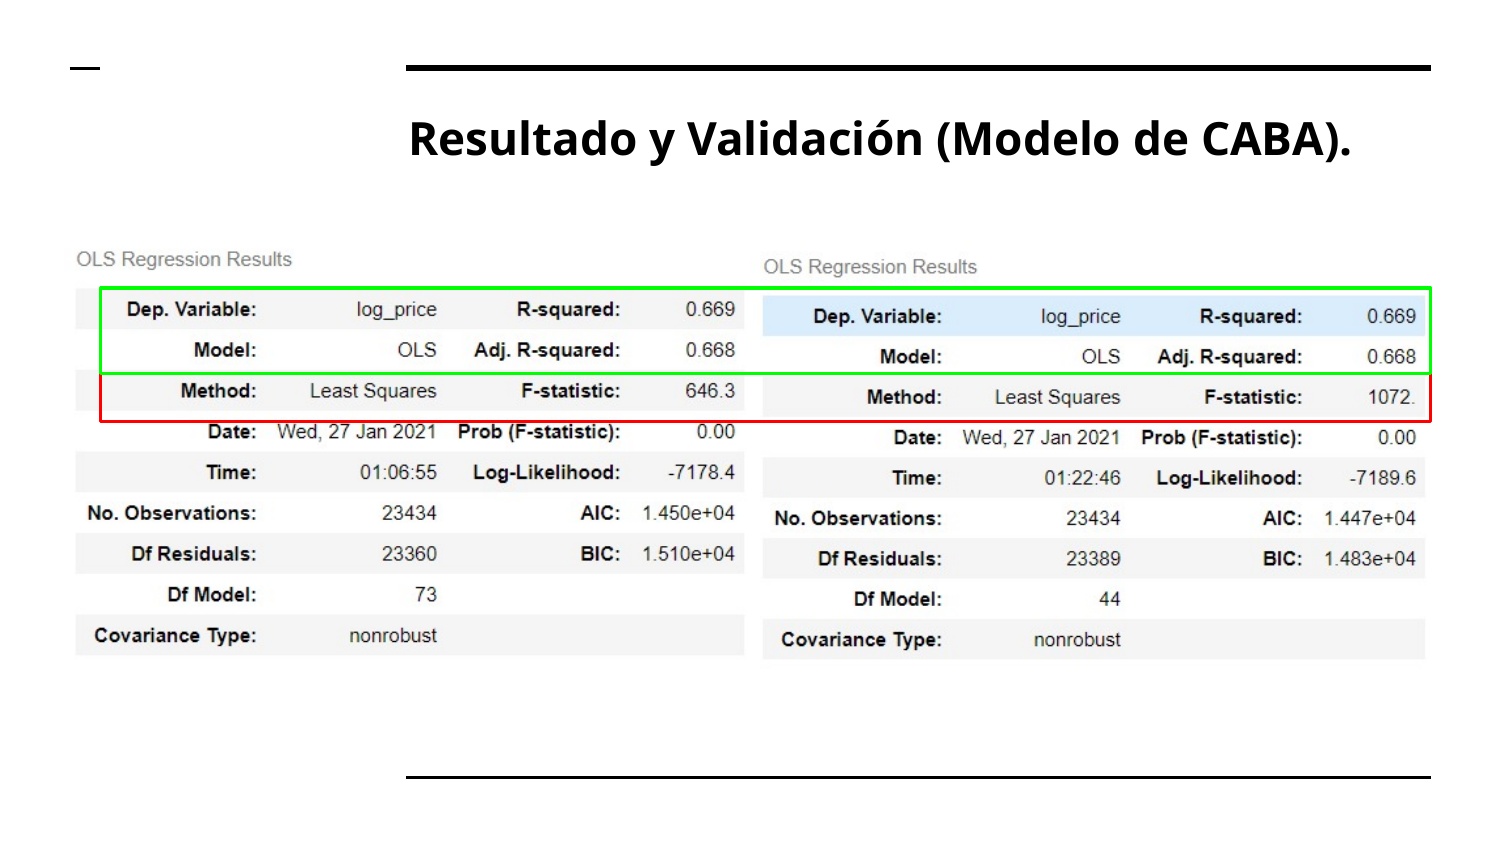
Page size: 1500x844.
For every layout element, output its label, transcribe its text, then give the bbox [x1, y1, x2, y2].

title Resultado y Validación (Modelo de CABA). [393, 94, 1431, 199]
picture [64, 228, 1489, 679]
